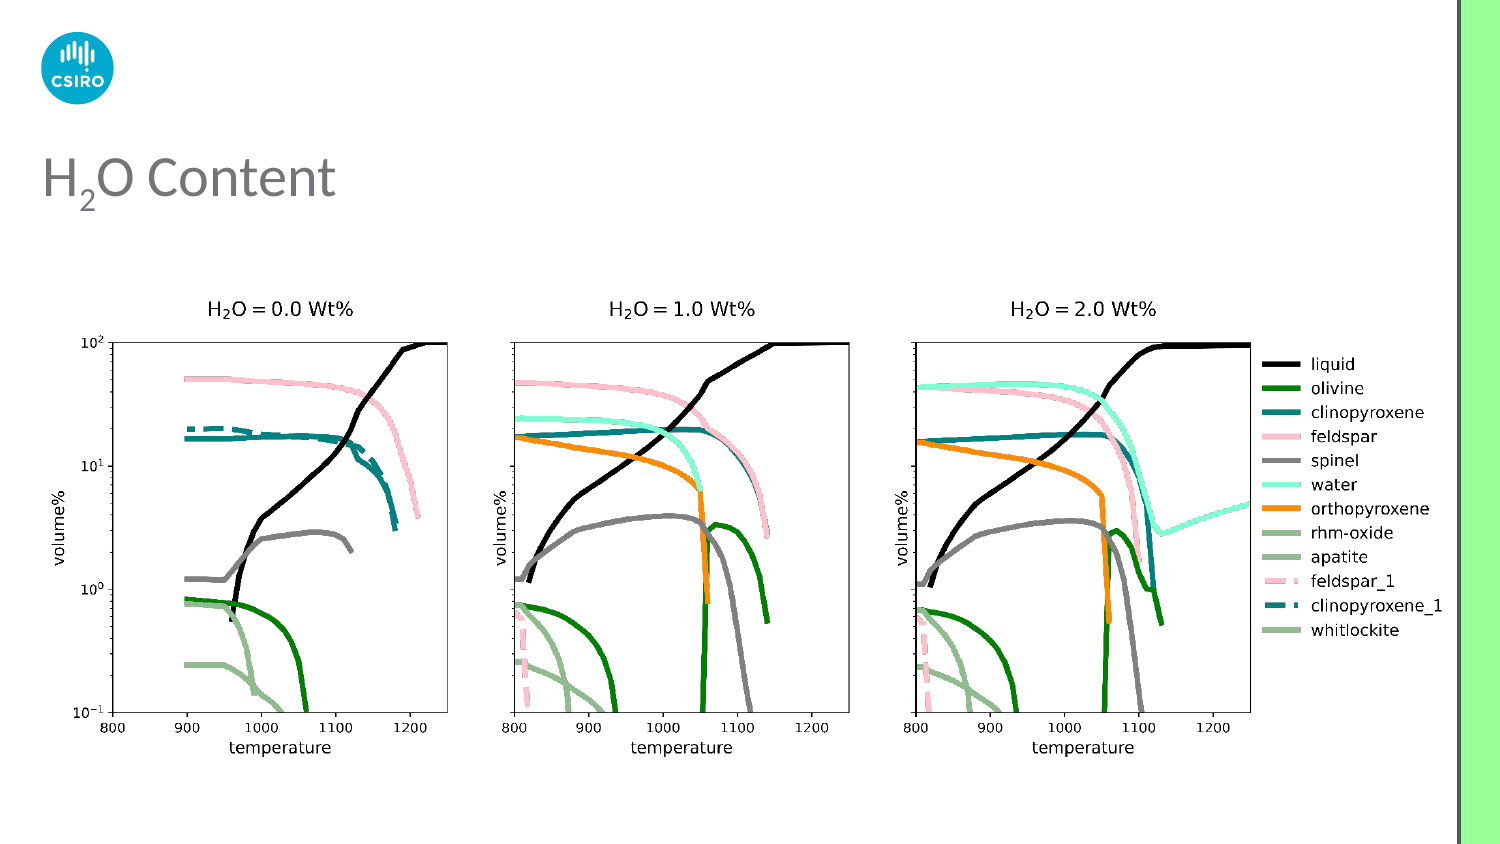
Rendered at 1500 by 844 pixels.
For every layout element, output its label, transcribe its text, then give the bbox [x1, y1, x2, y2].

text_box [1457, 0, 1500, 844]
list H2O Content [42, 138, 1457, 244]
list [40, 290, 1460, 766]
